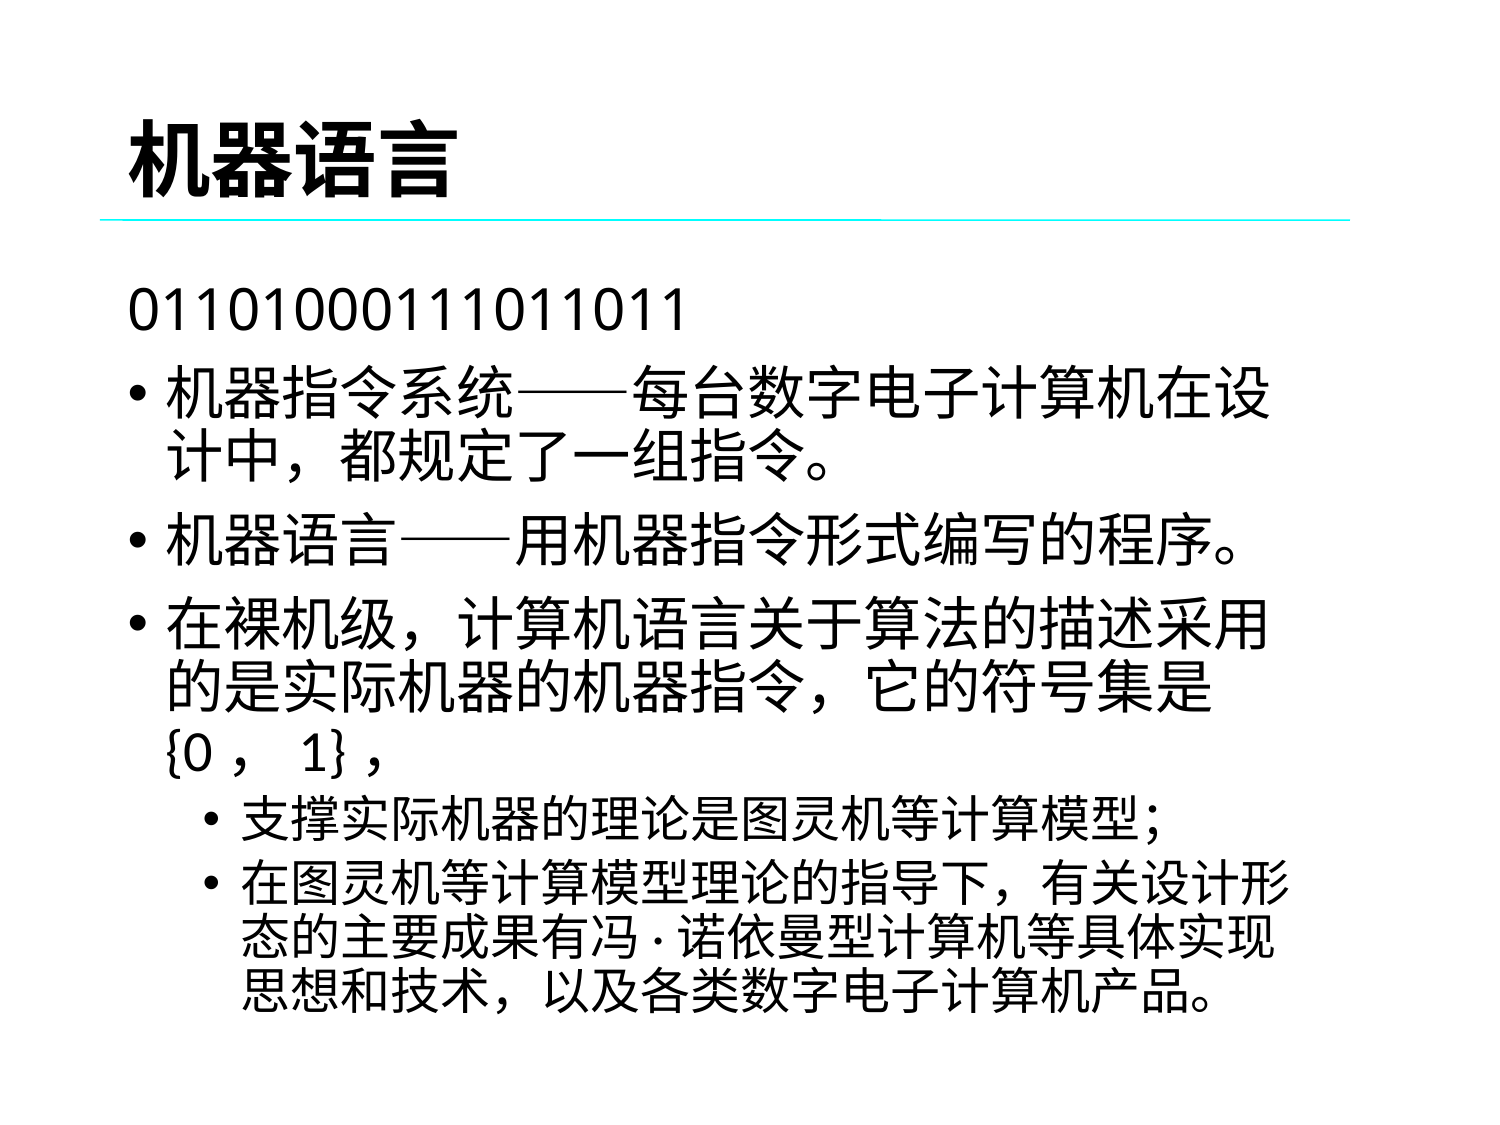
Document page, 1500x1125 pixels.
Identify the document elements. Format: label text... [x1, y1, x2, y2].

list 01101000111011011 机器指令系统——每台数字电子计算机在设计中，都规定了一组指令。 机器语言——用机器指令形式编写的程序。 在裸机级，计算机语言关于算法的描述采用的是实际机器的机器指令，它的符号集是{0，1}， 支撑实际机器的理论是图灵机等计算模型； 在图灵机等计算模型理论的指导下，有关设计形态的主要成果有冯·诺依曼型计算机等具体实现思想和技术，以及各类数字电子计算机产品。 [112, 273, 1325, 948]
text_box 机器语言 [112, 94, 1388, 233]
